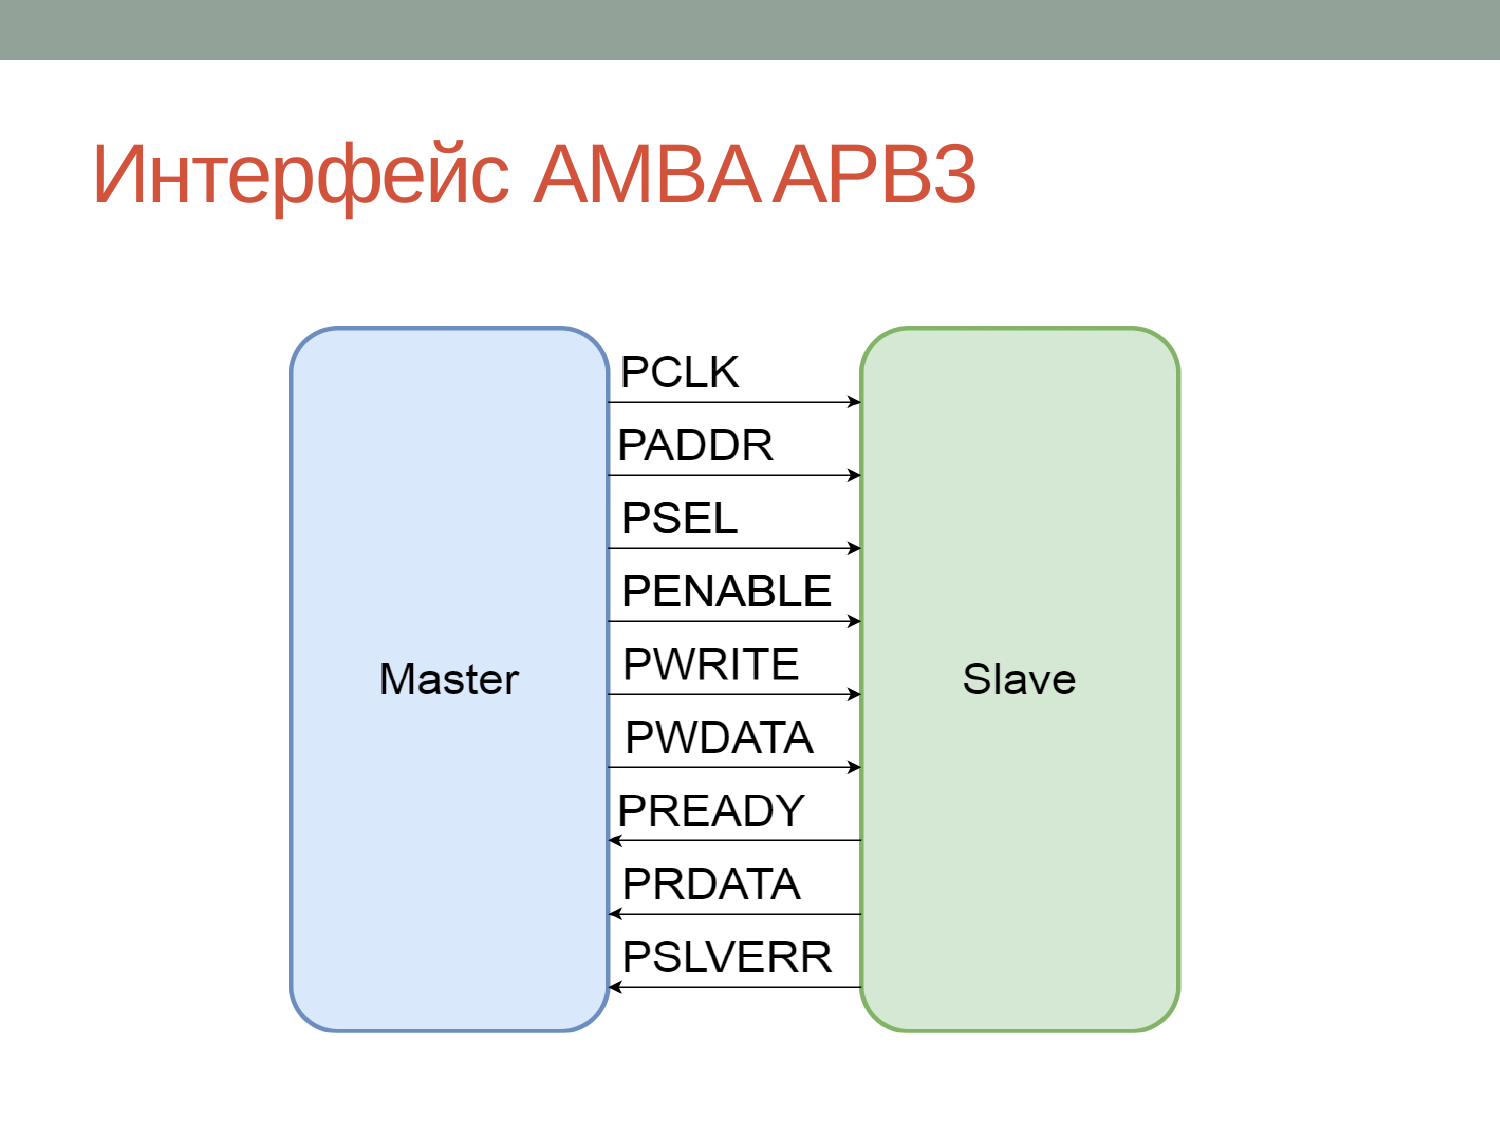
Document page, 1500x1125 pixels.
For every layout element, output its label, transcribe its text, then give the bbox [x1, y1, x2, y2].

picture [288, 326, 1182, 1033]
title Интерфейс AMBA APB3 [75, 87, 1425, 250]
